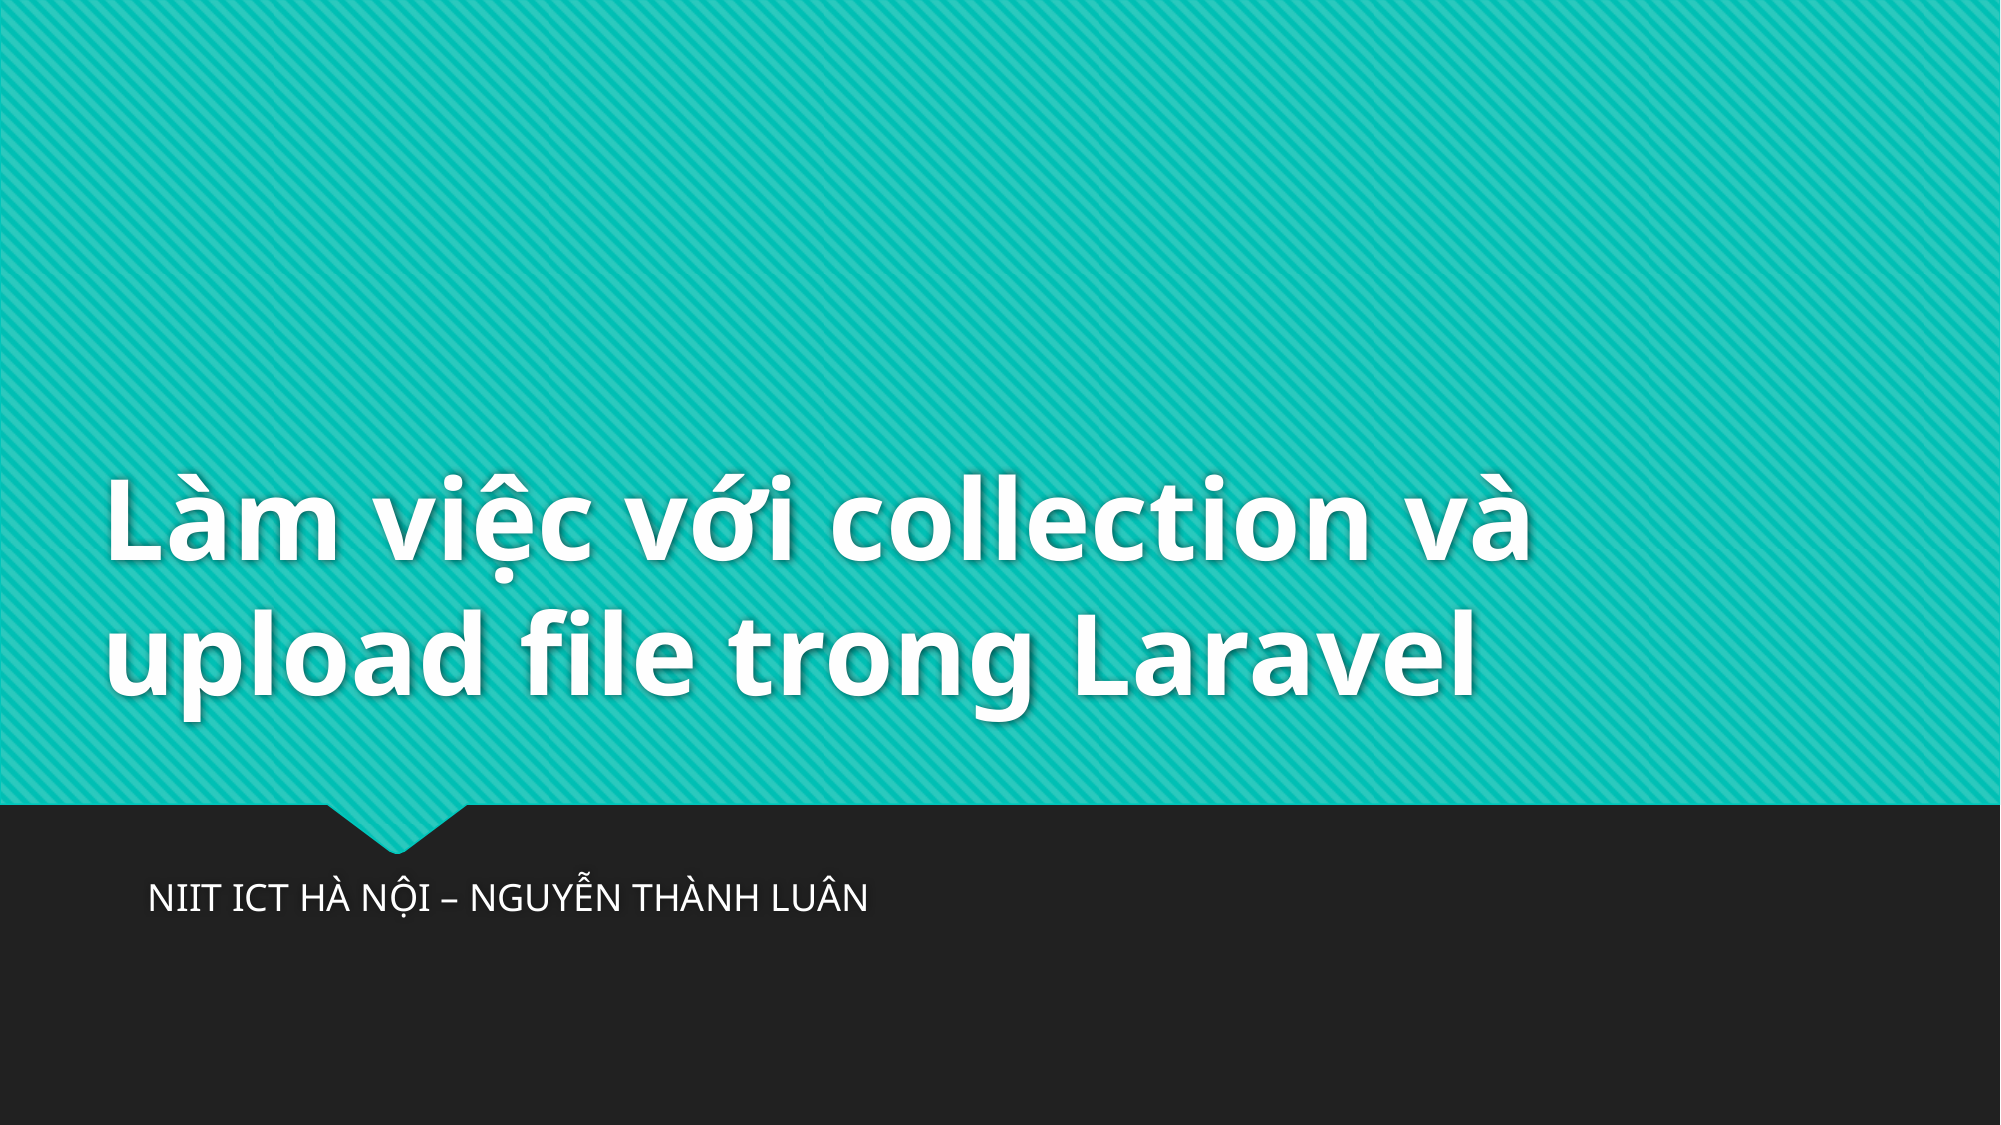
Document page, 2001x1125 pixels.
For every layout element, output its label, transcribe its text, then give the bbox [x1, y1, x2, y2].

subtitle NIIT ICT HÀ NỘI – NGUYỄN THÀNH LUÂN [132, 866, 1868, 938]
title Làm việc với collection và upload file trong Laravel [86, 93, 1868, 726]
